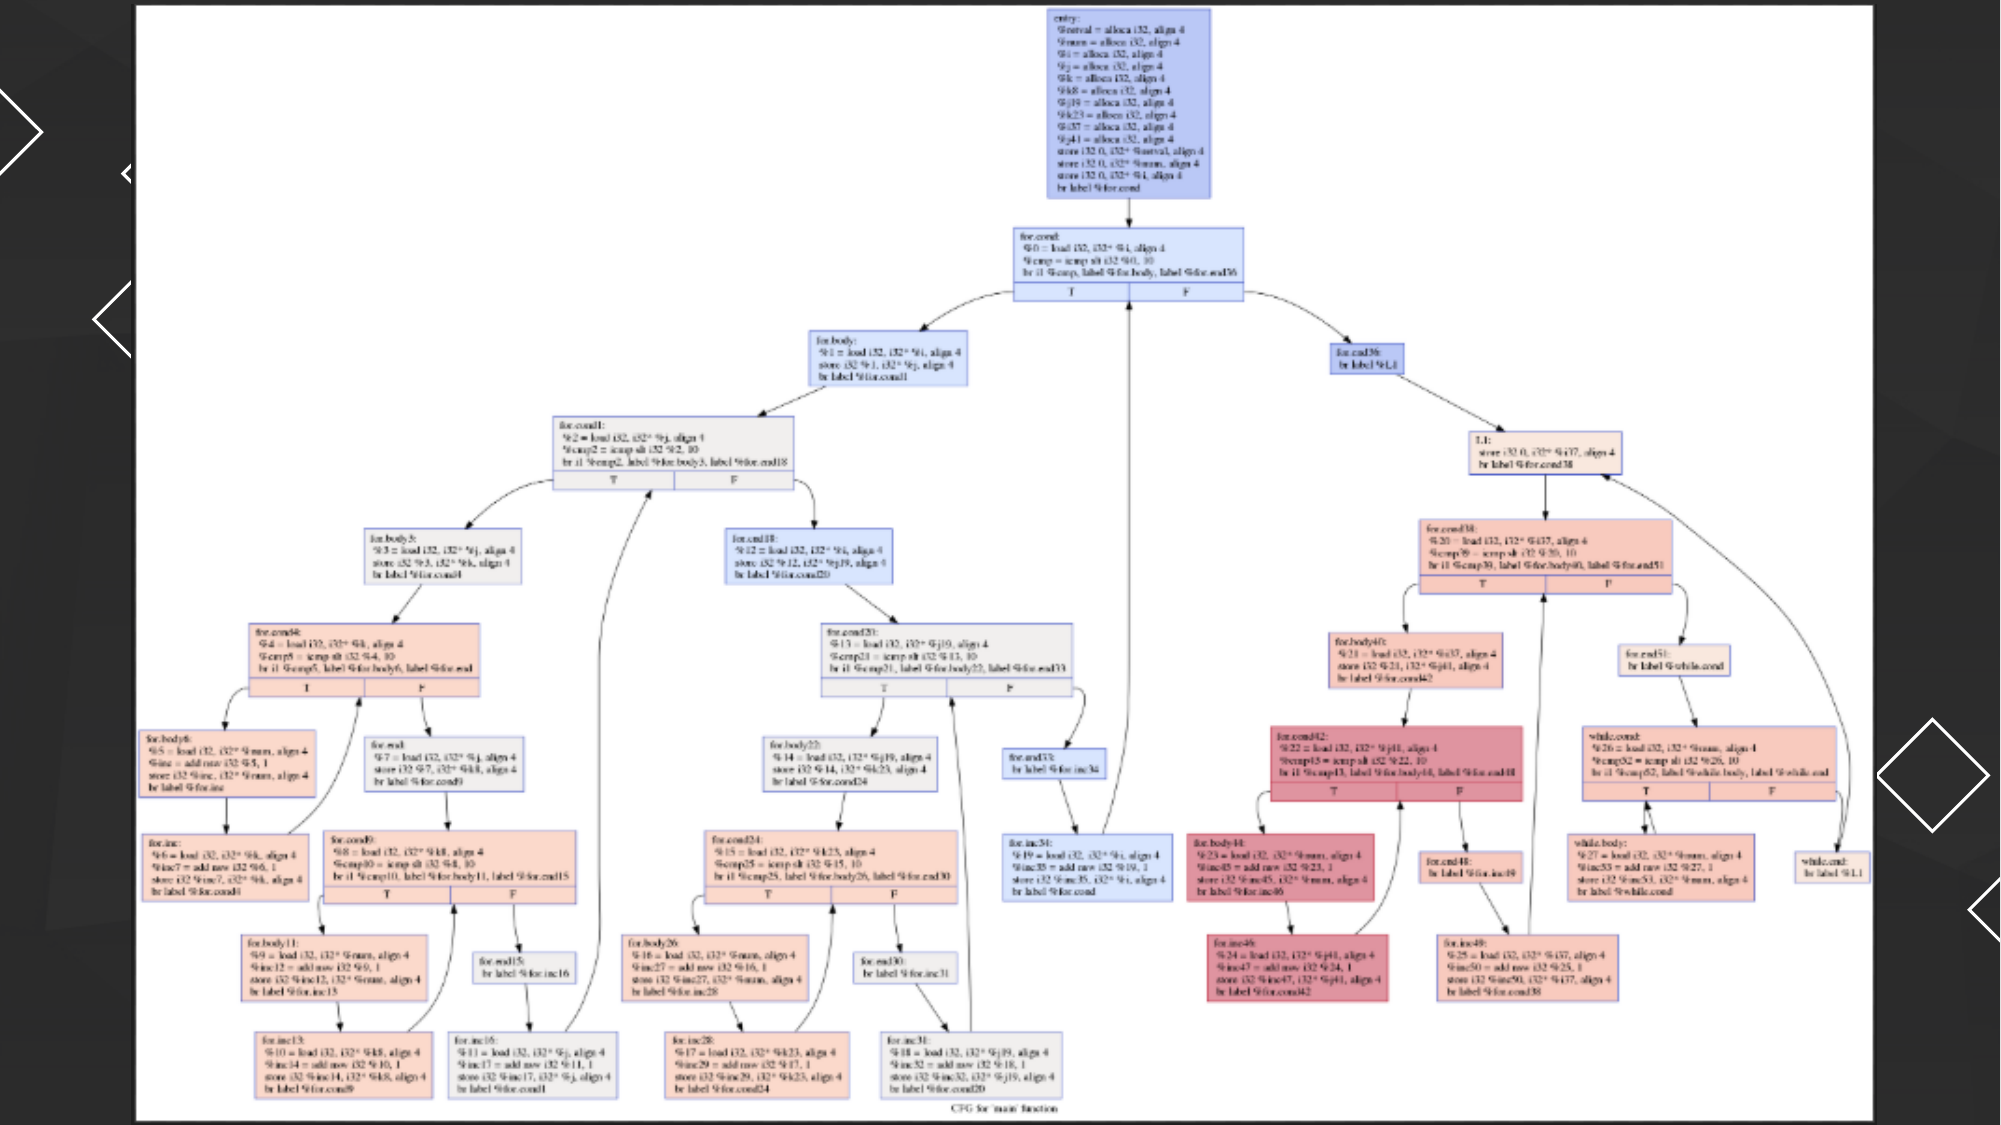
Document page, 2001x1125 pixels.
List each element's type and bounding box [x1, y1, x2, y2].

text_box [1877, 717, 1990, 833]
text_box [121, 164, 131, 184]
text_box [0, 89, 44, 176]
picture [0, 0, 2001, 1125]
text_box [92, 280, 131, 358]
text_box [1967, 877, 2000, 942]
